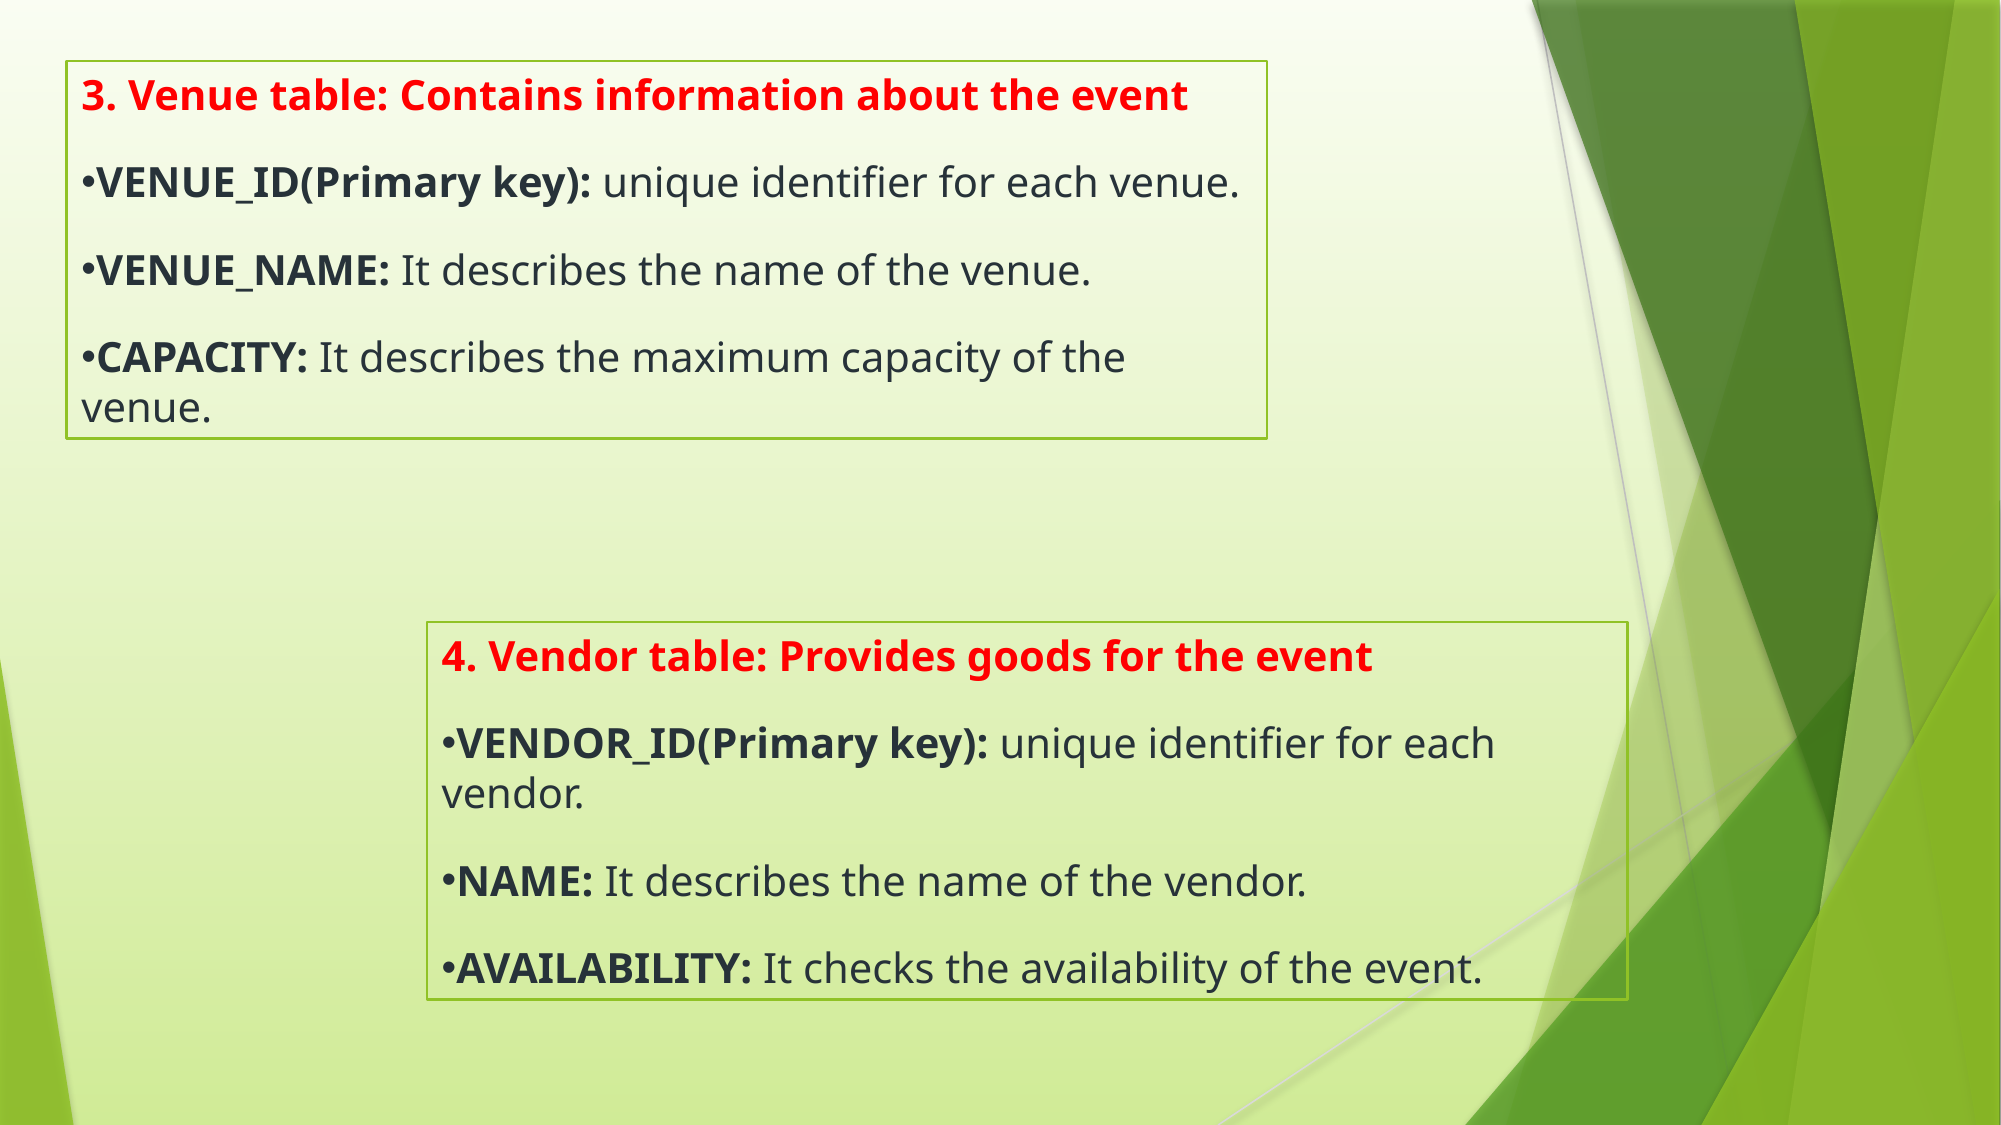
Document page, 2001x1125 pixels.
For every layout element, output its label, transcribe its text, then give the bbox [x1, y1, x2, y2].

text_box 4. Vendor table: Provides goods for the event VENDOR_ID(Primary key): unique identifier for each vendor. NAME: It describes the name of the vendor. AVAILABILITY: It checks the availability of the event. [426, 622, 1628, 1000]
text_box 3. Venue table: Contains information about the event VENUE_ID(Primary key): unique identifier for each venue. VENUE_NAME: It describes the name of the venue. CAPACITY: It describes the maximum capacity of the venue. [66, 61, 1268, 439]
